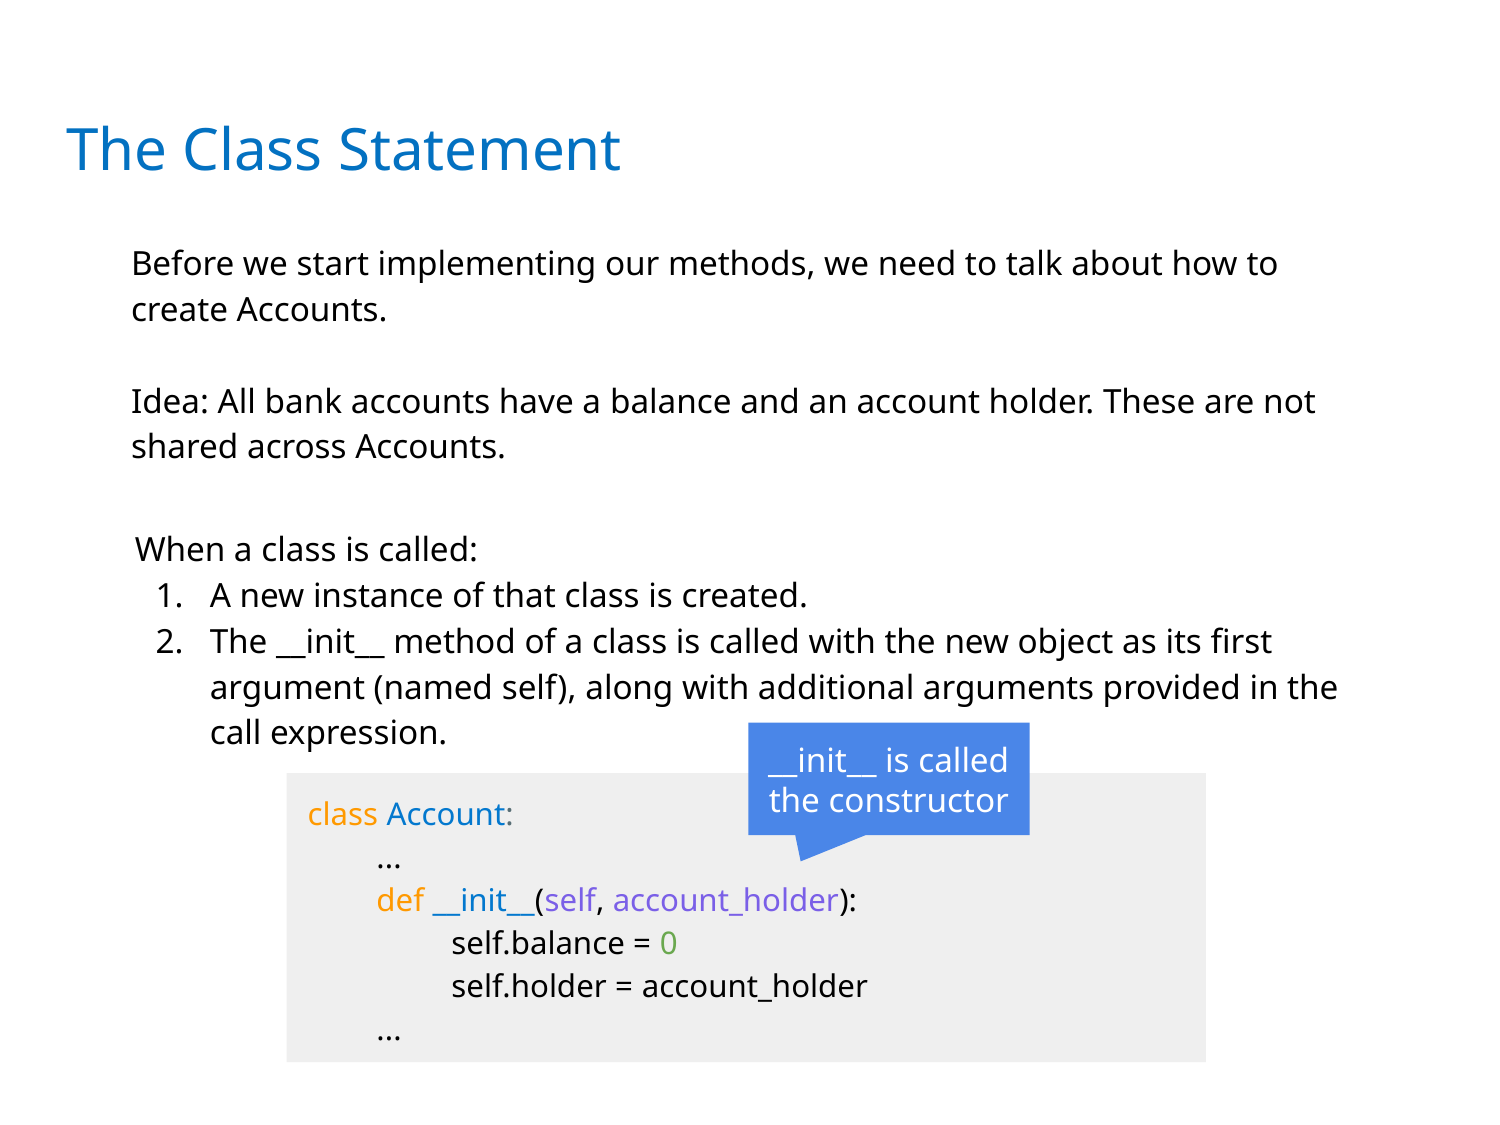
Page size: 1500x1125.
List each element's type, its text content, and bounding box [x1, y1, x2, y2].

title The Class Statement [51, 97, 1449, 223]
text_box __init__ is called the constructor [748, 722, 1030, 862]
text_box When a class is called: A new instance of that class is created. The __init__ method of a class is called with the new object as its first argument (named self), along with additional arguments provided in the call expression. [119, 507, 1380, 743]
list class Account: ... def __init__(self, account_holder): self.balance = 0 self.holder = account_holder ... [286, 773, 1206, 1063]
text_box Before we start implementing our methods, we need to talk about how to create Accounts. Idea: All bank accounts have a balance and an account holder. These are not shared across Accounts. [116, 221, 1377, 456]
